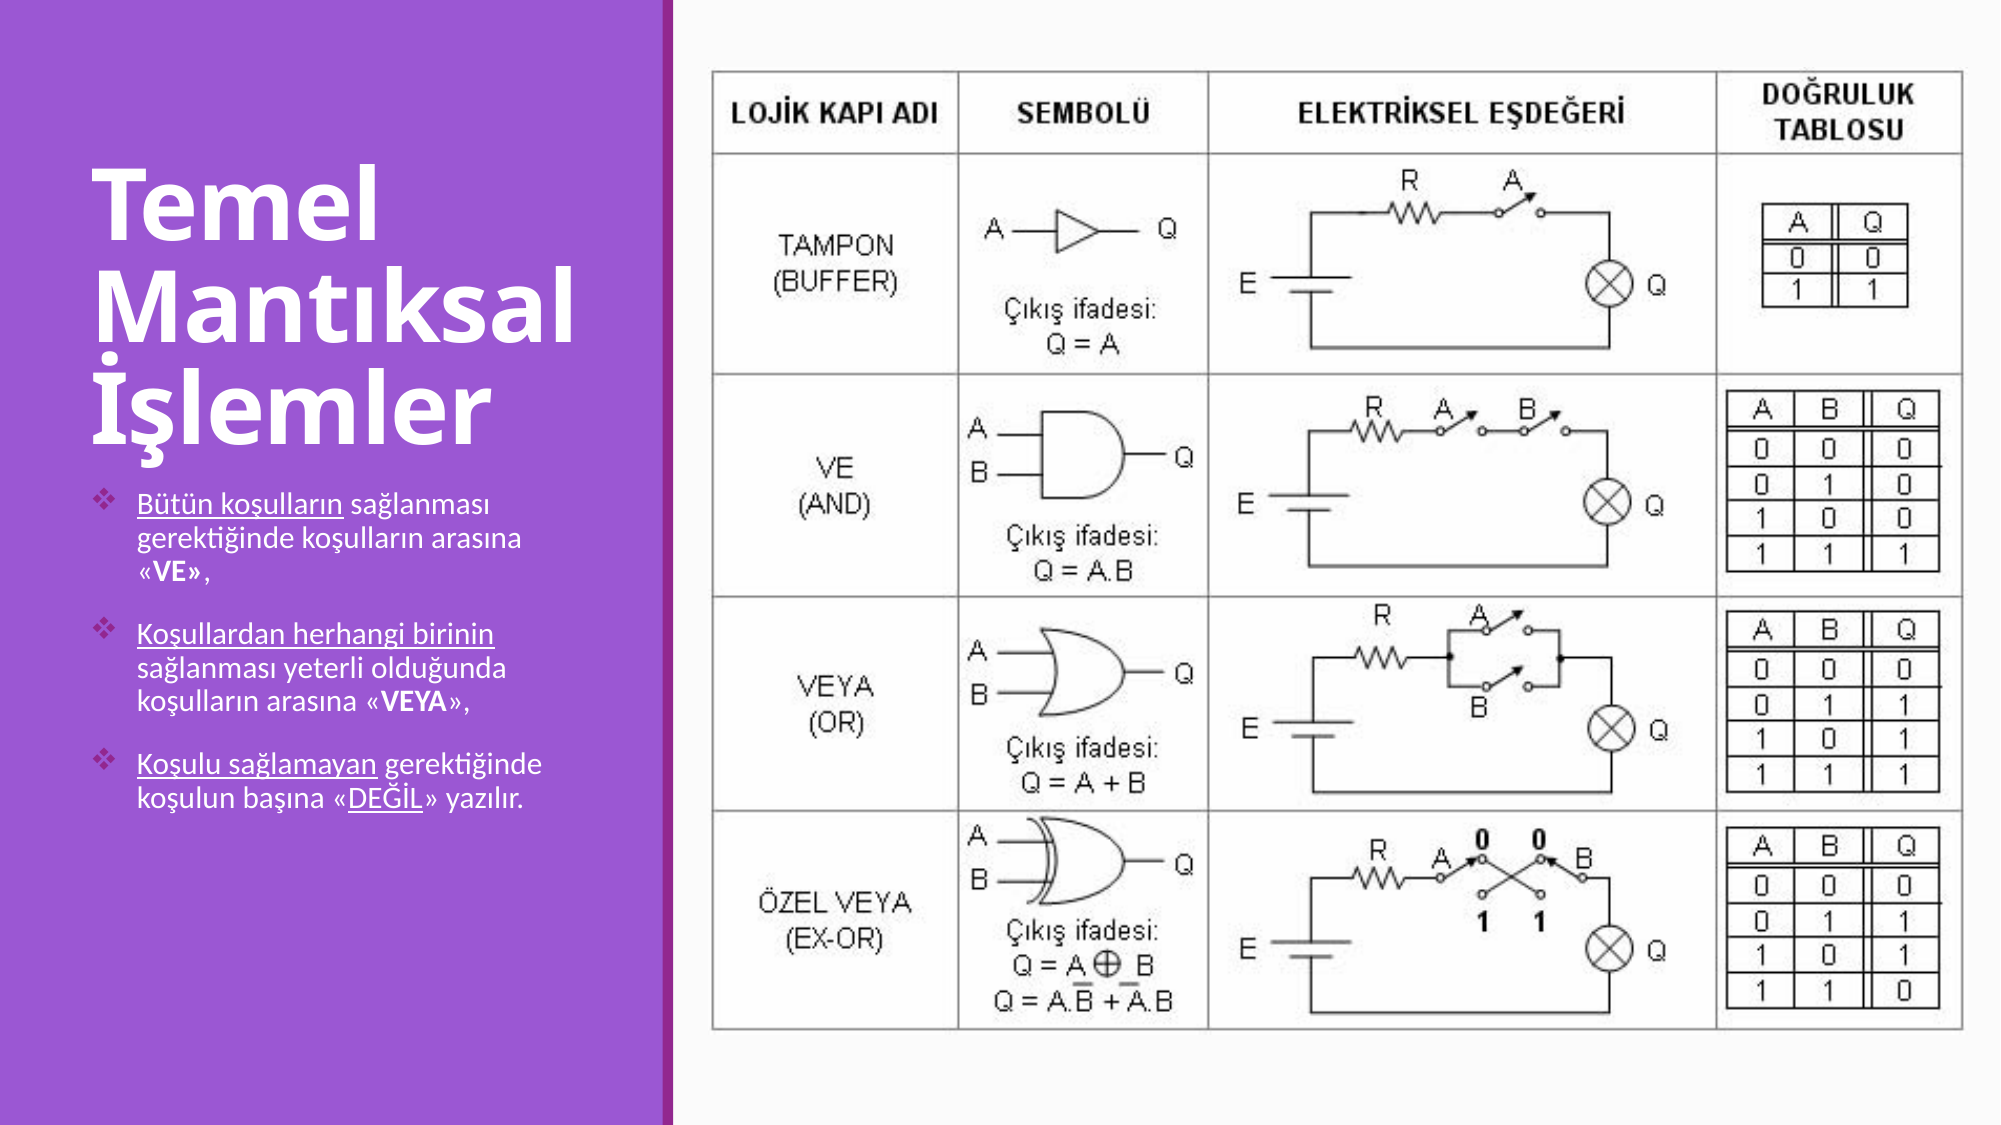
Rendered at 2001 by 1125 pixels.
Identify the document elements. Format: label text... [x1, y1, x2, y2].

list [708, 66, 1969, 1035]
list Bütün koşulların sağlanması gerektiğinde koşulların arasına «VE», Koşullardan herhangi birinin sağlanması yeterli olduğunda koşulların arasına «VEYA», Koşulu sağlamayan gerektiğinde koşulun başına «DEĞİL» yazılır. [75, 479, 600, 1035]
title Temel Mantıksal İşlemler [75, 97, 600, 473]
